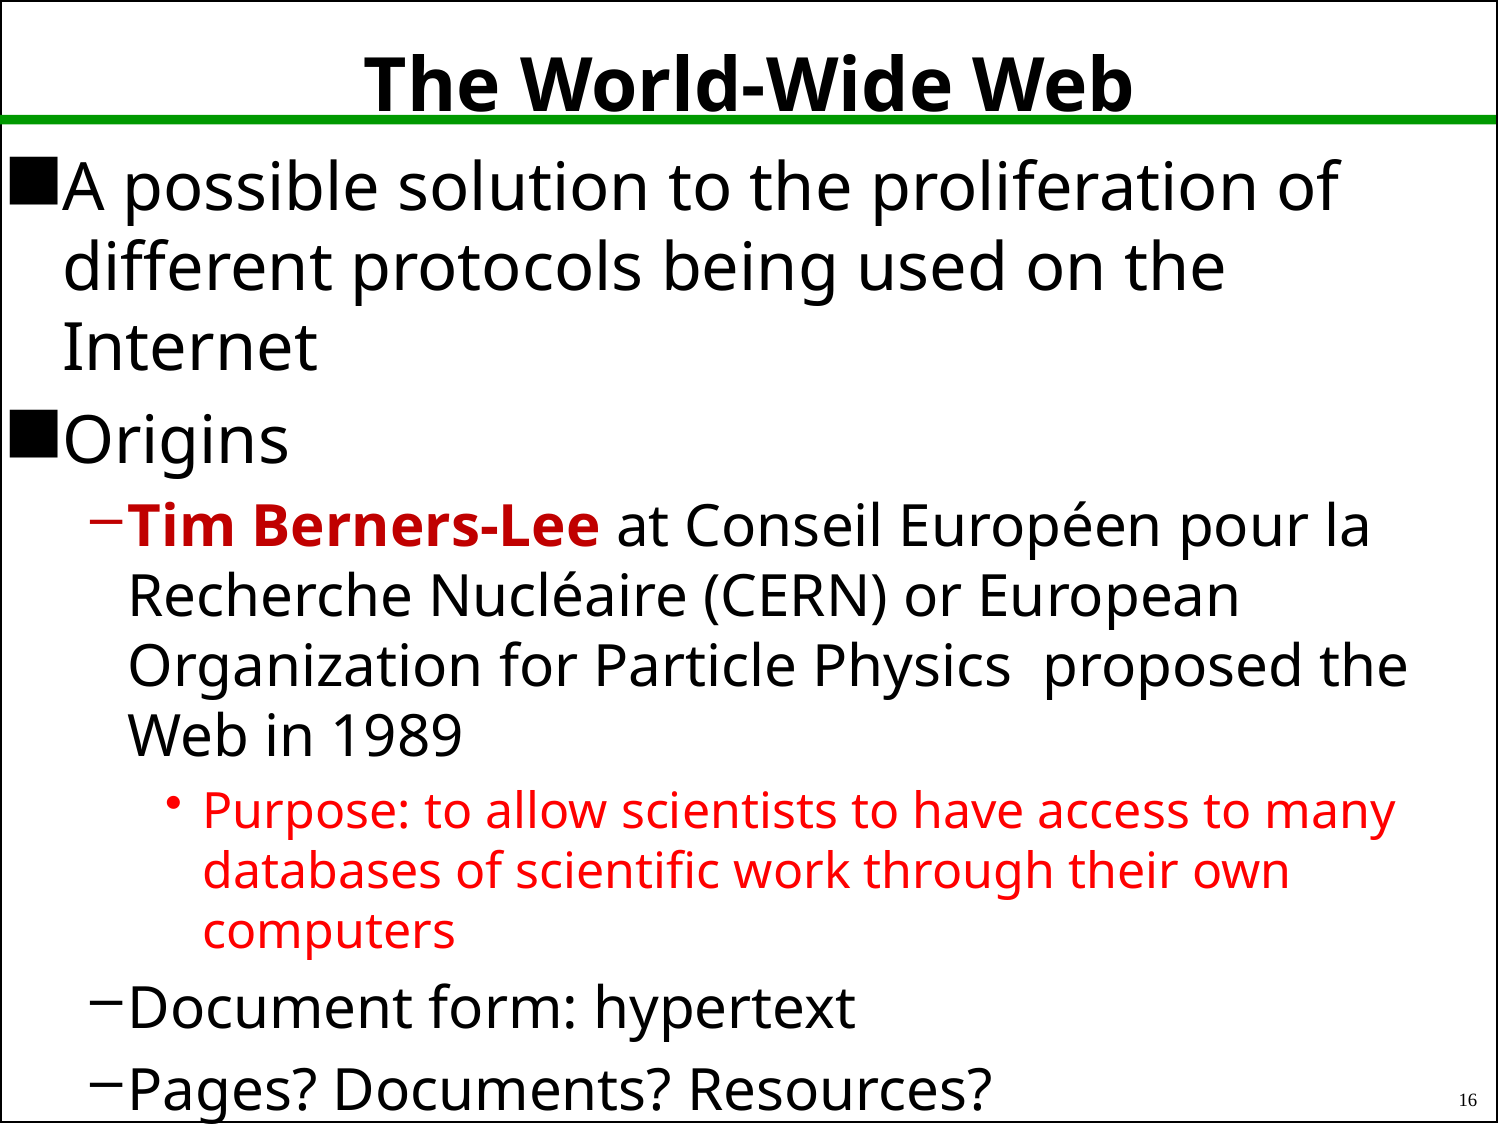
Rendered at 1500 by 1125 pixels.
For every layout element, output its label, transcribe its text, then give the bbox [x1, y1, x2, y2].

title The World-Wide Web [7, 15, 1493, 136]
list A possible solution to the proliferation of different protocols being used on the Internet Origins Tim Berners-Lee at Conseil Européen pour la Recherche Nucléaire (CERN) or European Organization for Particle Physics proposed the Web in 1989 Purpose: to allow scientists to have access to many databases of scientific work through their own computers Document form: hypertext Pages? Documents? Resources? We’ll call them documents Hypermedia – more than just text – images, sound, etc. [0, 136, 1493, 1077]
slide_number 16 [1179, 1074, 1493, 1119]
